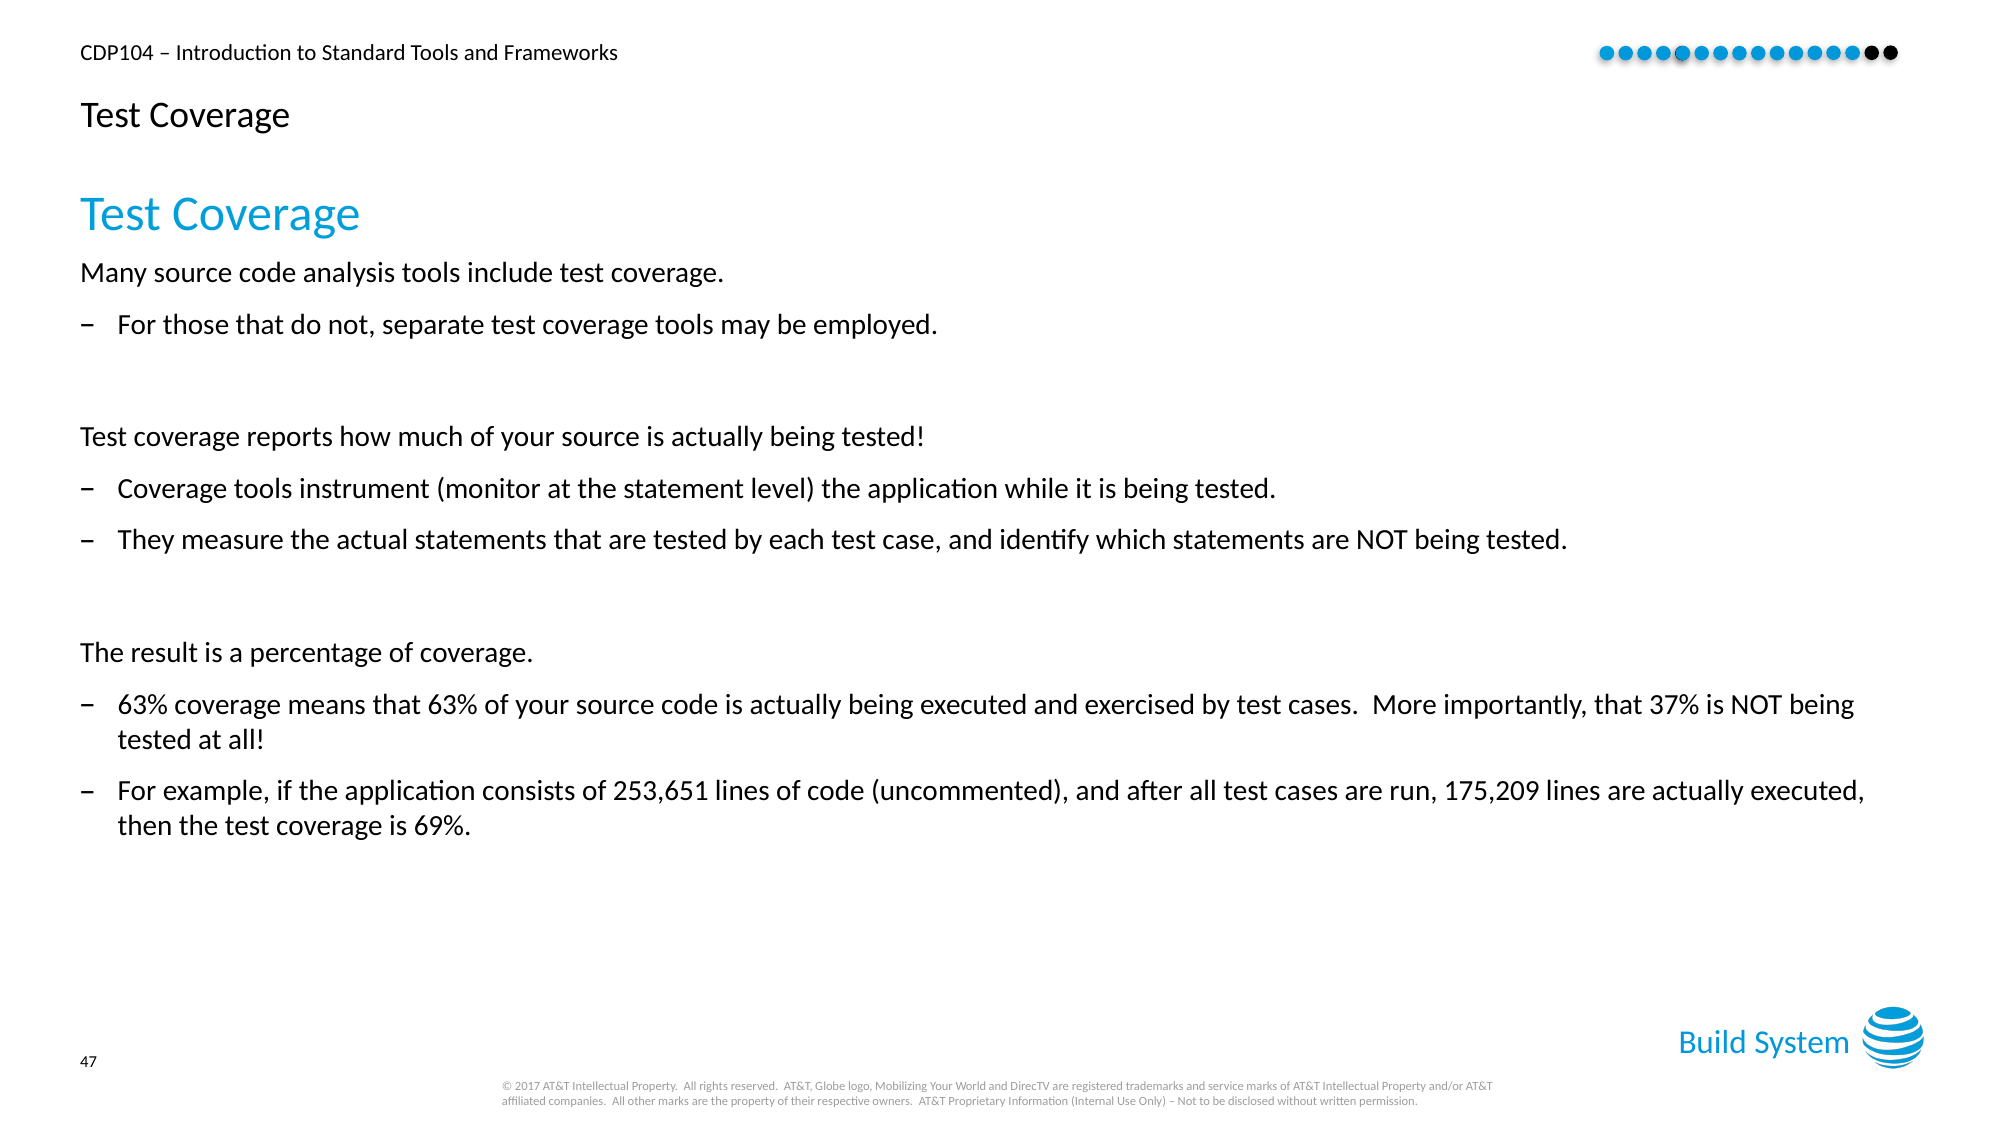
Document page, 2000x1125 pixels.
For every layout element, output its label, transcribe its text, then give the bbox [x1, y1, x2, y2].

text_box [1788, 45, 1804, 62]
text_box [1844, 44, 1861, 61]
text_box [1674, 45, 1692, 62]
text_box [1598, 45, 1616, 62]
text_box [1655, 45, 1672, 62]
text_box [1713, 45, 1729, 62]
text_box [1617, 45, 1634, 62]
text_box [1863, 44, 1880, 61]
text_box Build System [1576, 1012, 1866, 1068]
text_box [1825, 44, 1842, 61]
text_box [1636, 45, 1653, 62]
list Test Coverage Many source code analysis tools include test coverage. For those that do not, separate test coverage tools may be employed. Test coverage reports how much of your source is actually being tested! Coverage tools instrument (monitor at the statement level) the application while it is being tested. They measure the actual statements that are tested by each test case, and identify which statements are NOT being tested. The result is a percentage of coverage. 63% coverage means that 63% of your source code is actually being executed and exercised by test cases. More importantly, that 37% is NOT being tested at all! For example, if the application consists of 253,651 lines of code (uncommented), and after all test cases are run, 175,209 lines are actually executed, then the test coverage is 69%. [80, 186, 1920, 893]
text_box [1882, 44, 1899, 61]
title Test Coverage [80, 85, 1920, 142]
text_box [1750, 45, 1767, 62]
slide_number 47 [80, 1049, 129, 1087]
text_box [1694, 45, 1710, 62]
text_box [1806, 44, 1824, 61]
text_box [1731, 45, 1748, 62]
text_box [1769, 45, 1786, 62]
